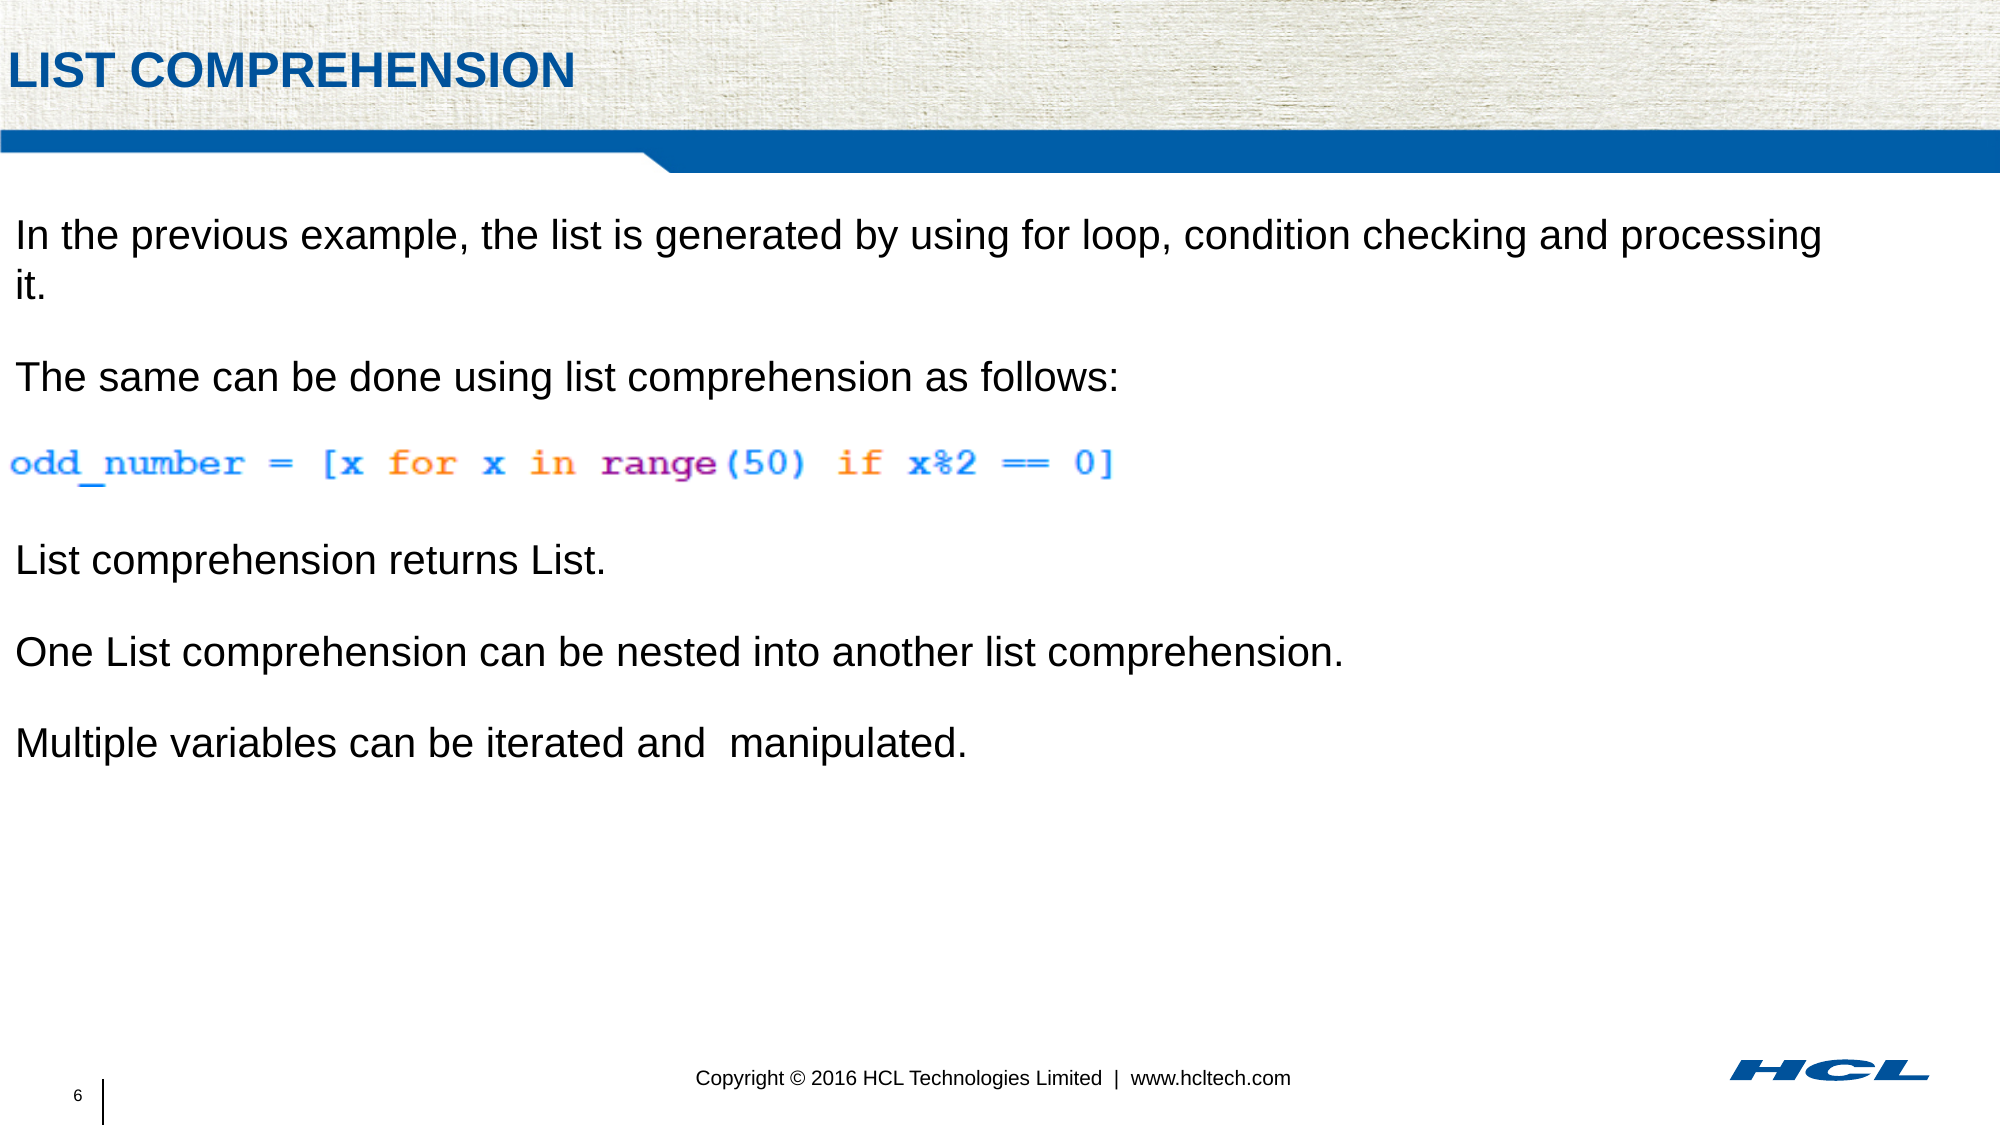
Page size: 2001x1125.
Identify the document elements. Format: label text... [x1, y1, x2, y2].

list In the previous example, the list is generated by using for loop, condition checking and processing it. The same can be done using list comprehension as follows: List comprehension returns List. One List comprehension can be nested into another list comprehension. Multiple variables can be iterated and manipulated. [0, 200, 1867, 1042]
picture [0, 436, 1149, 487]
title List comprehension [0, 6, 1867, 130]
picture [0, 0, 2000, 173]
